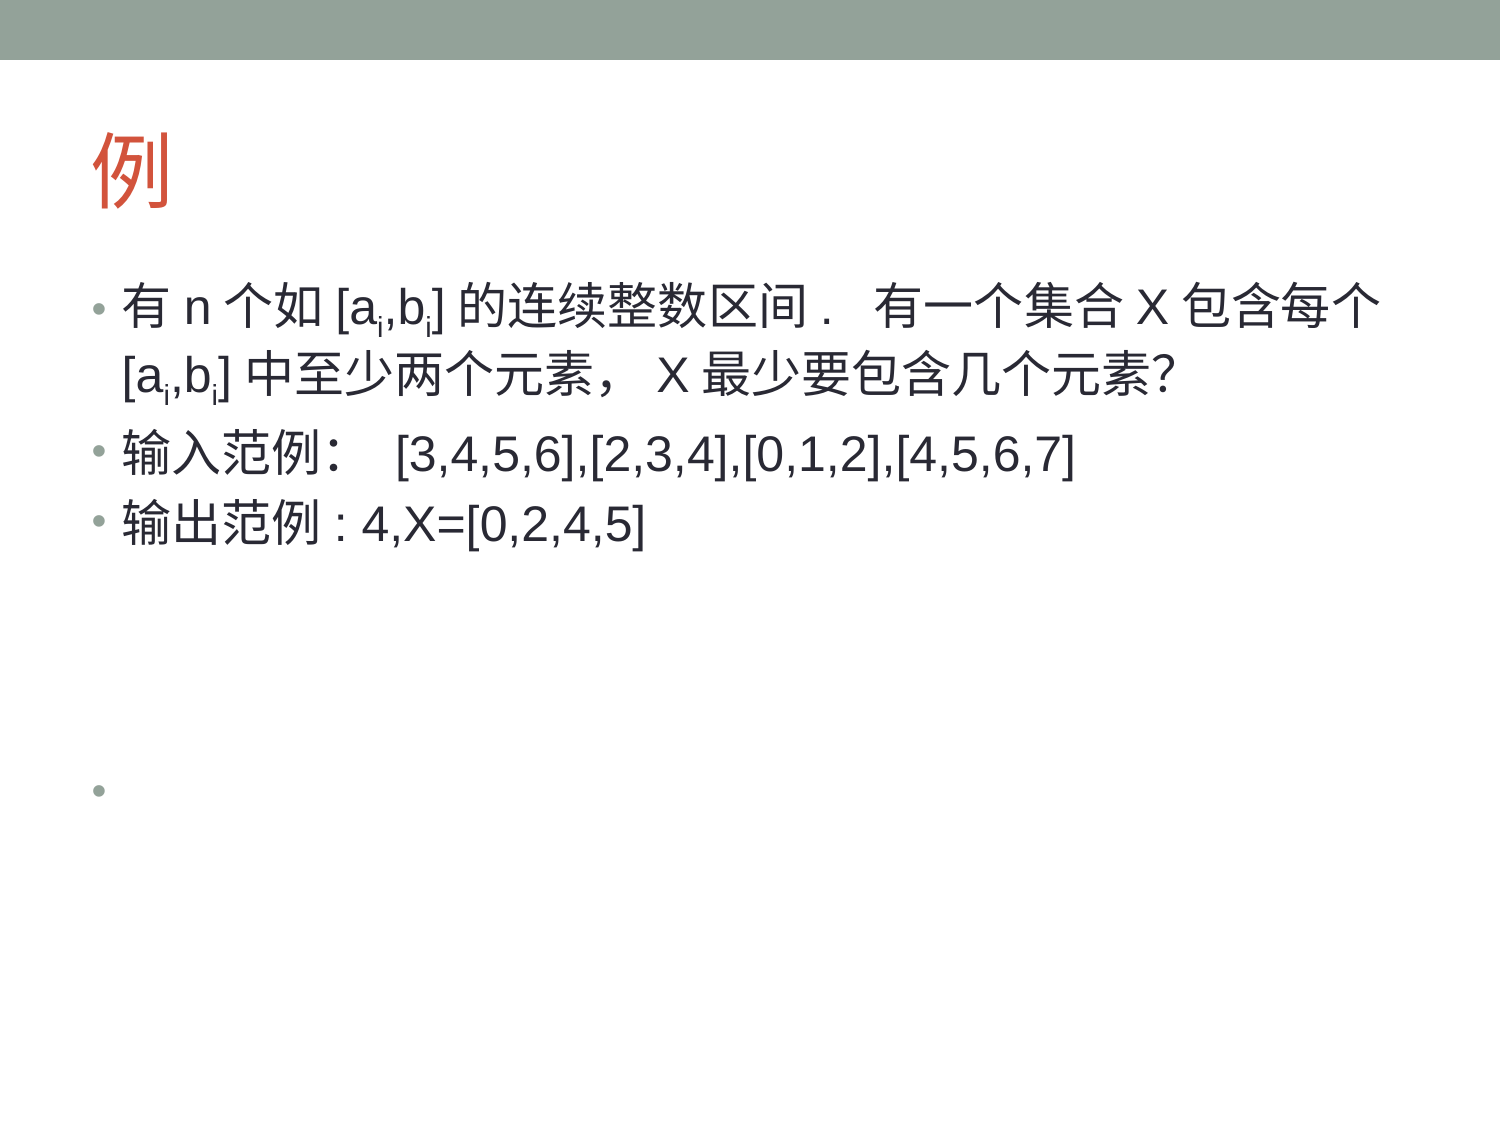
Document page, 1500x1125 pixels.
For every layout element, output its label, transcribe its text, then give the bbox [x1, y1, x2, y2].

title 例 [75, 87, 1425, 250]
list 有n个如[ai,bi]的连续整数区间. 有一个集合X包含每个[ai,bi]中至少两个元素，X最少要包含几个元素？ 输入范例： [3,4,5,6],[2,3,4],[0,1,2],[4,5,6,7] 输出范例: 4,X=[0,2,4,5] [76, 267, 1427, 1068]
